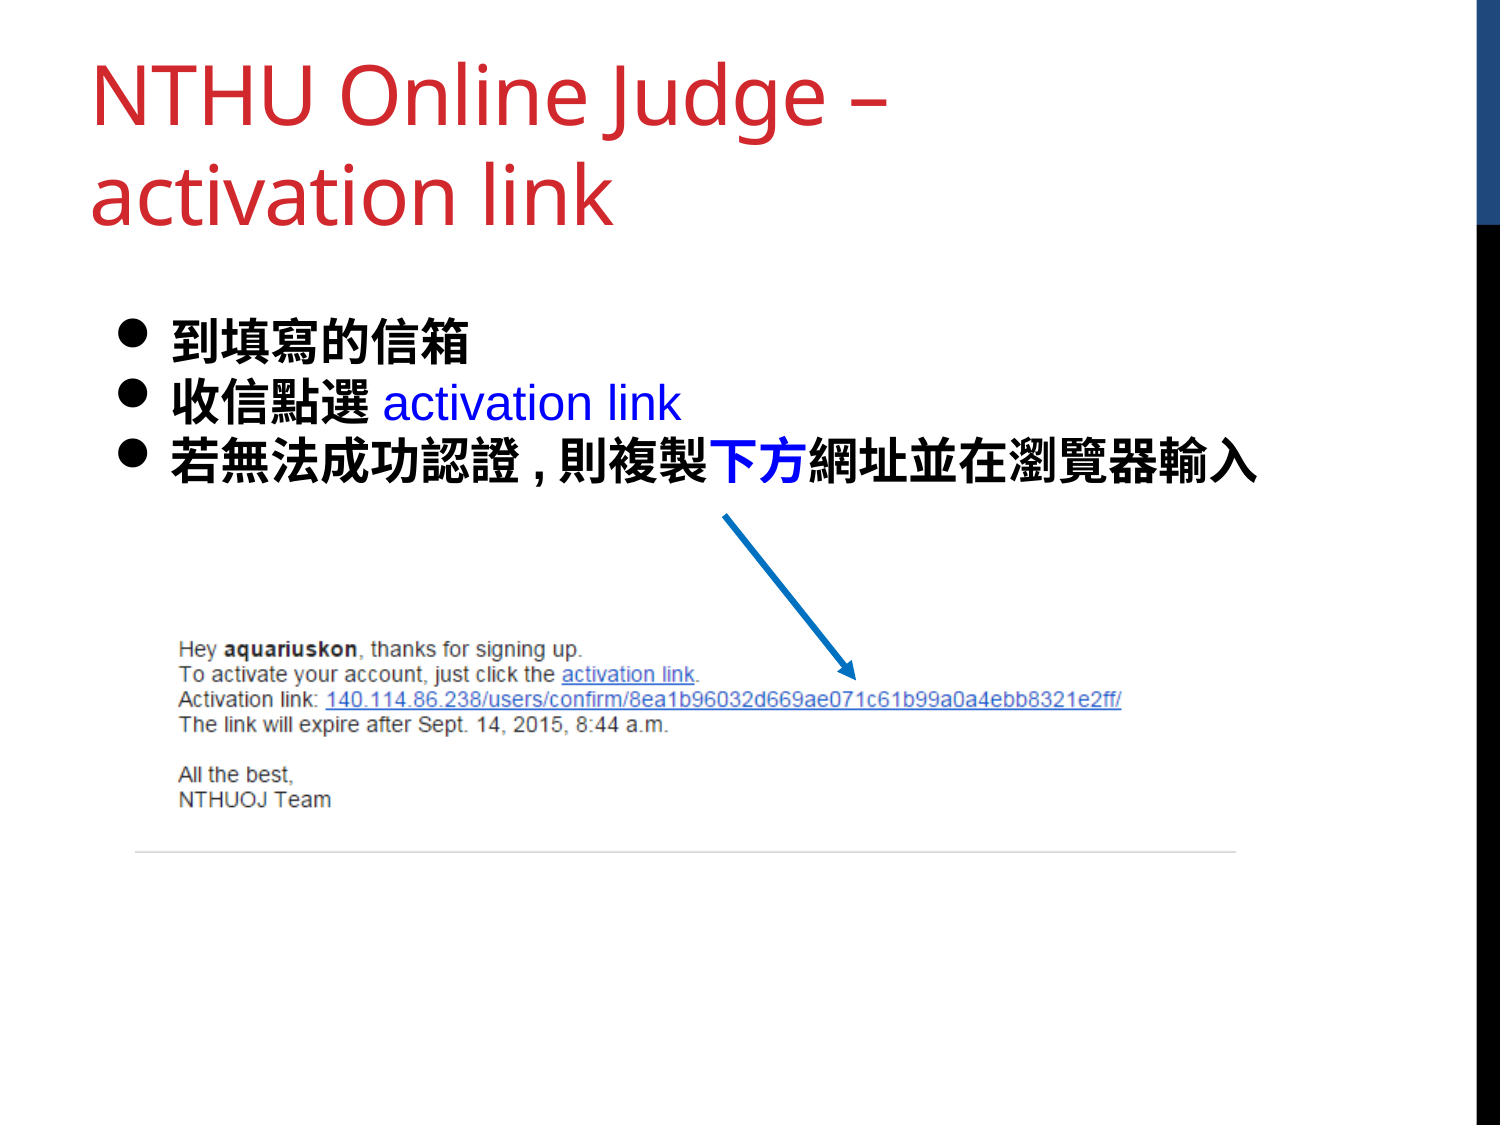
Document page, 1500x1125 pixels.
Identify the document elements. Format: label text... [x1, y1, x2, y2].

picture [135, 621, 1236, 853]
text_box [723, 514, 809, 619]
text_box 到填寫的信箱 收信點選activation link 若無法成功認證,則複製下方網址並在瀏覽器輸入 [99, 302, 1350, 1020]
text_box NTHU Online Judge – activation link [74, 24, 1236, 250]
